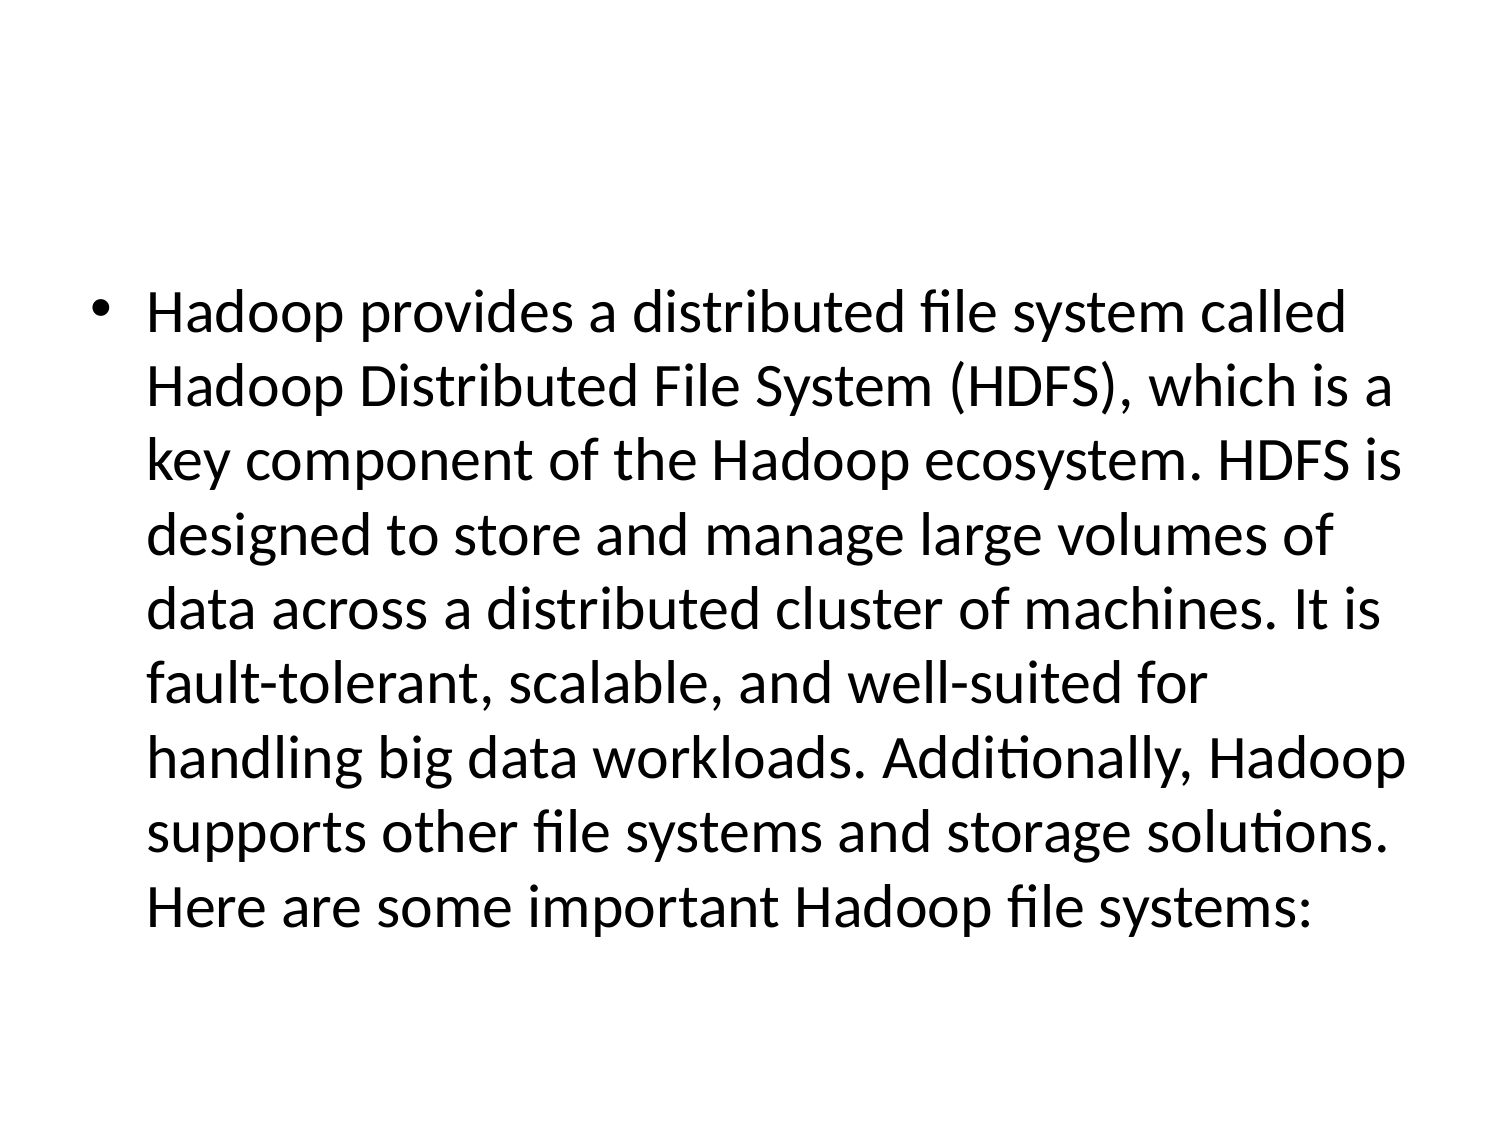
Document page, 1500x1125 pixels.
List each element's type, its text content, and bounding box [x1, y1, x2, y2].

list Hadoop provides a distributed file system called Hadoop Distributed File System (HDFS), which is a key component of the Hadoop ecosystem. HDFS is designed to store and manage large volumes of data across a distributed cluster of machines. It is fault-tolerant, scalable, and well-suited for handling big data workloads. Additionally, Hadoop supports other file systems and storage solutions. Here are some important Hadoop file systems: [75, 262, 1425, 1005]
